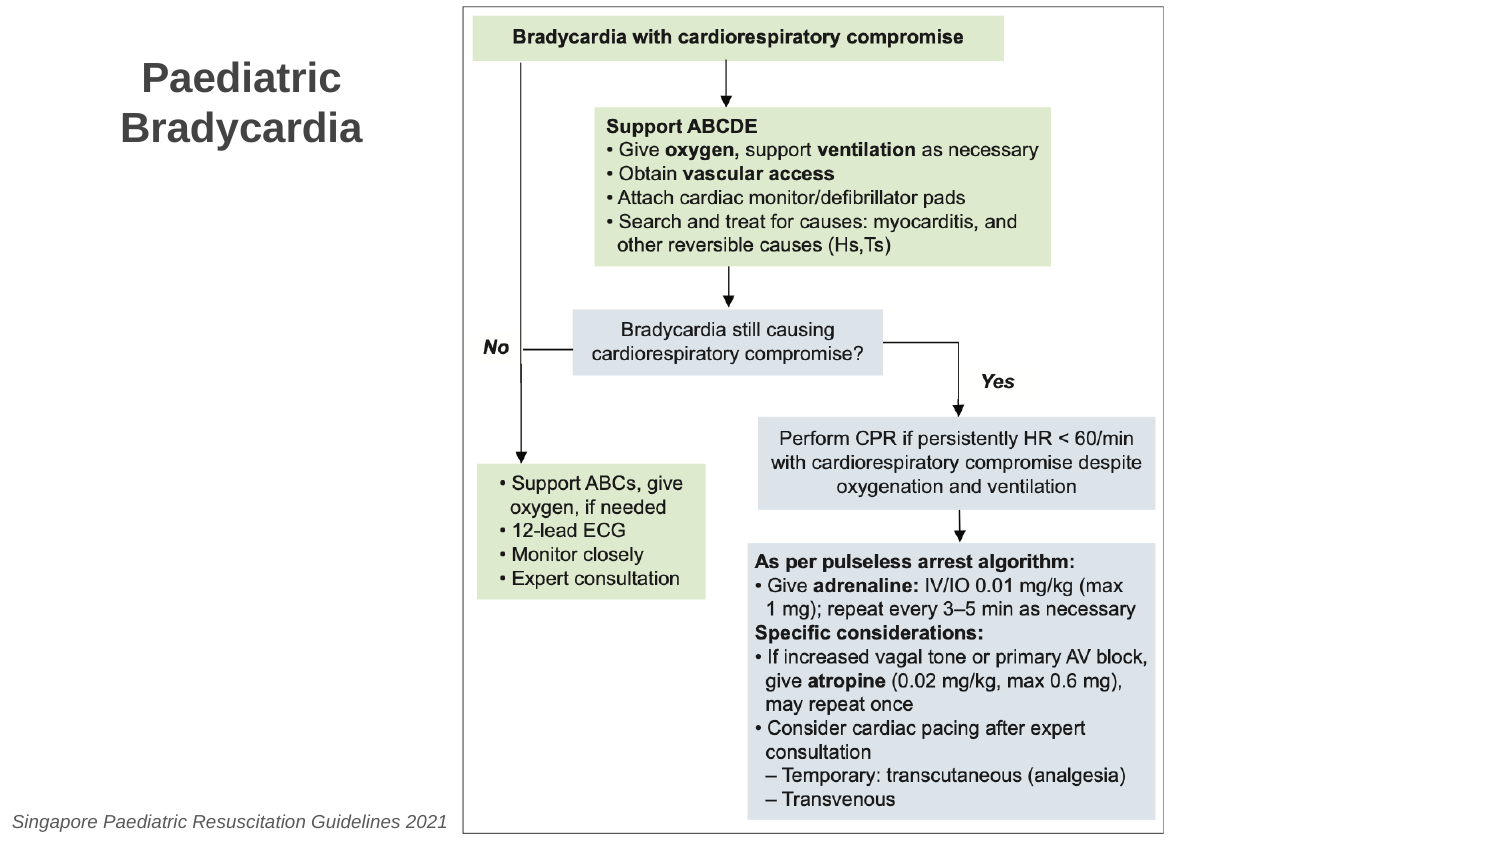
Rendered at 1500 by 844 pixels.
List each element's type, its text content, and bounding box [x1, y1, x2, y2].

title Paediatric Bradycardia [51, 35, 432, 212]
picture [456, 0, 1172, 844]
text_box Singapore Paediatric Resuscitation Guidelines 2021 [0, 794, 451, 844]
